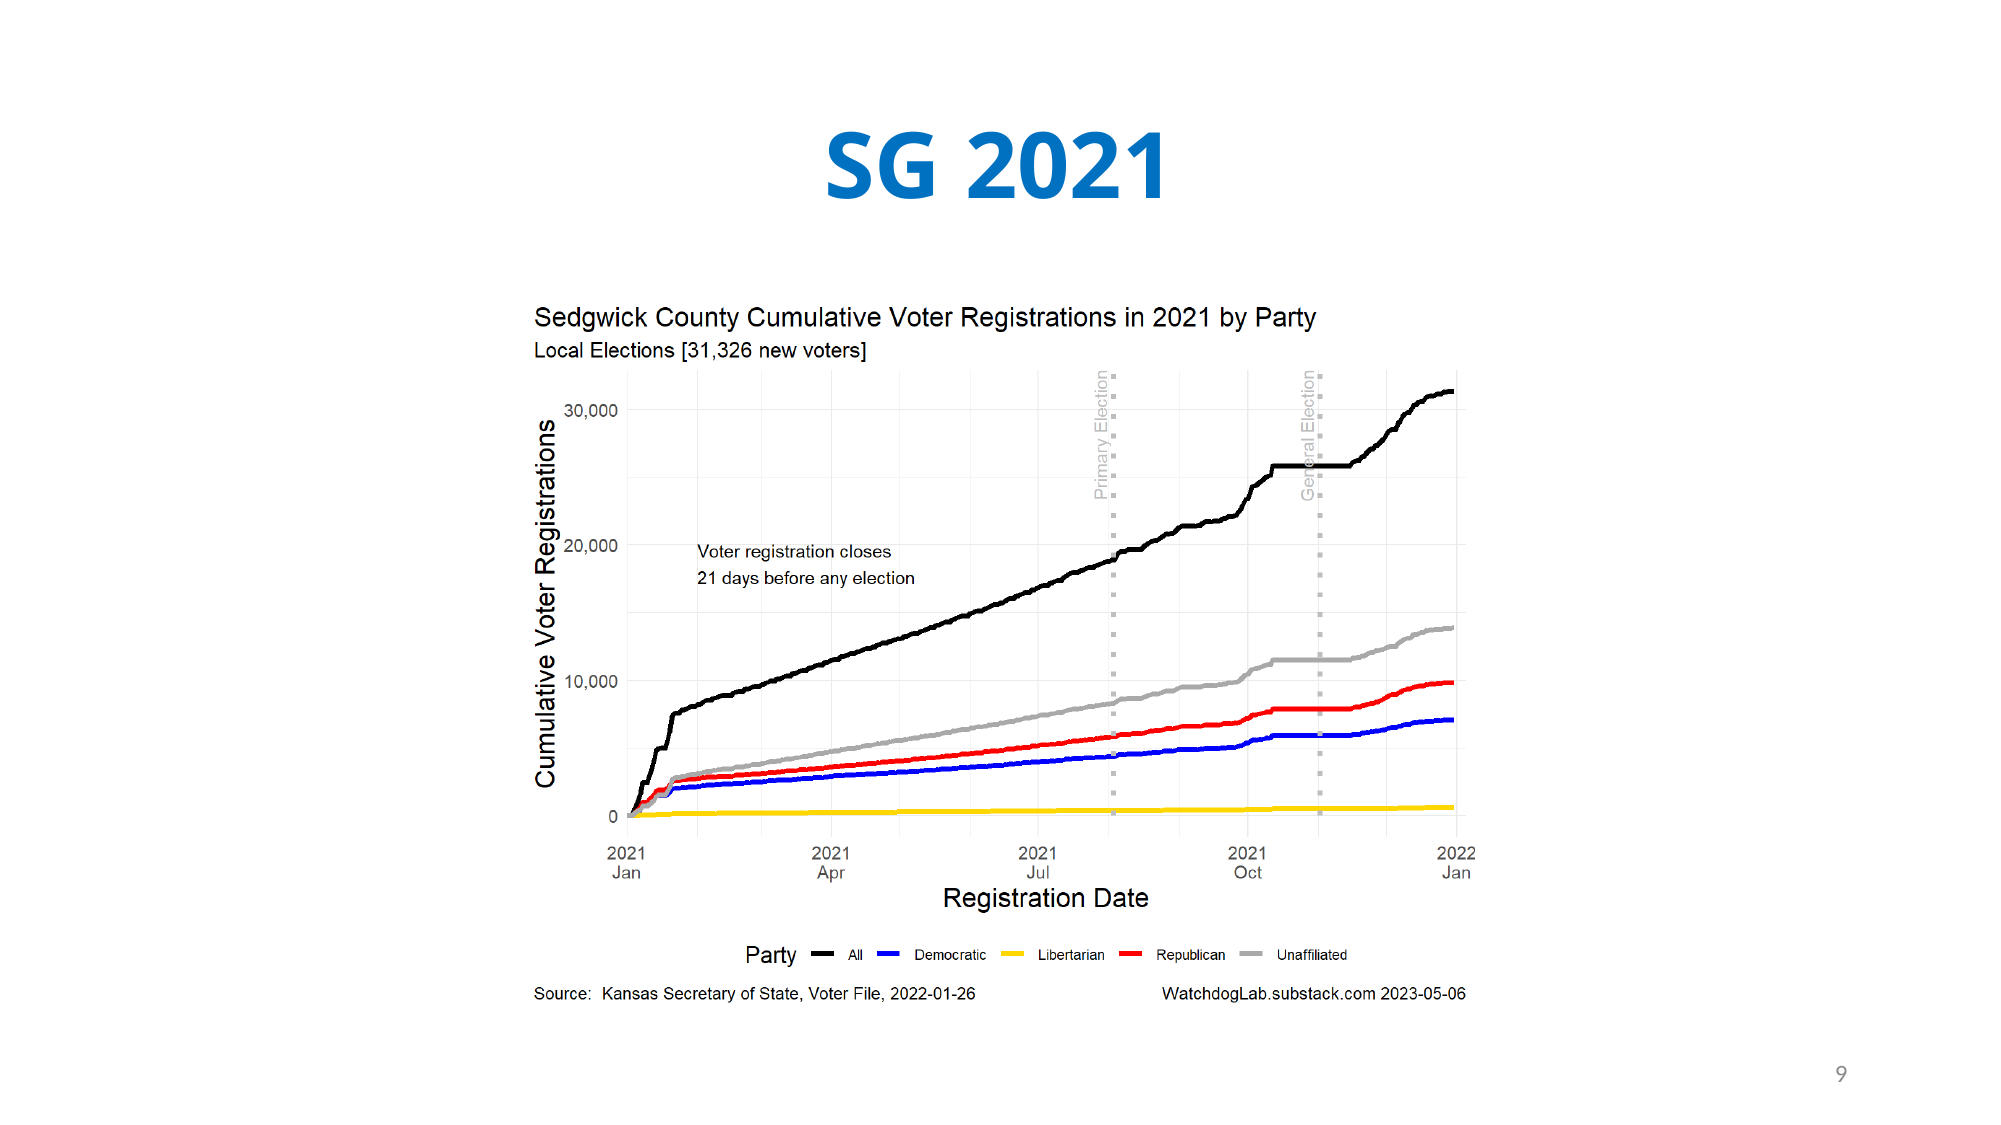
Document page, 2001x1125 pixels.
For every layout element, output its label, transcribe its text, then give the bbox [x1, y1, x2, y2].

slide_number ‹#› [1412, 1042, 1863, 1103]
picture [524, 297, 1475, 1011]
title SG 2021 [137, 59, 1863, 278]
